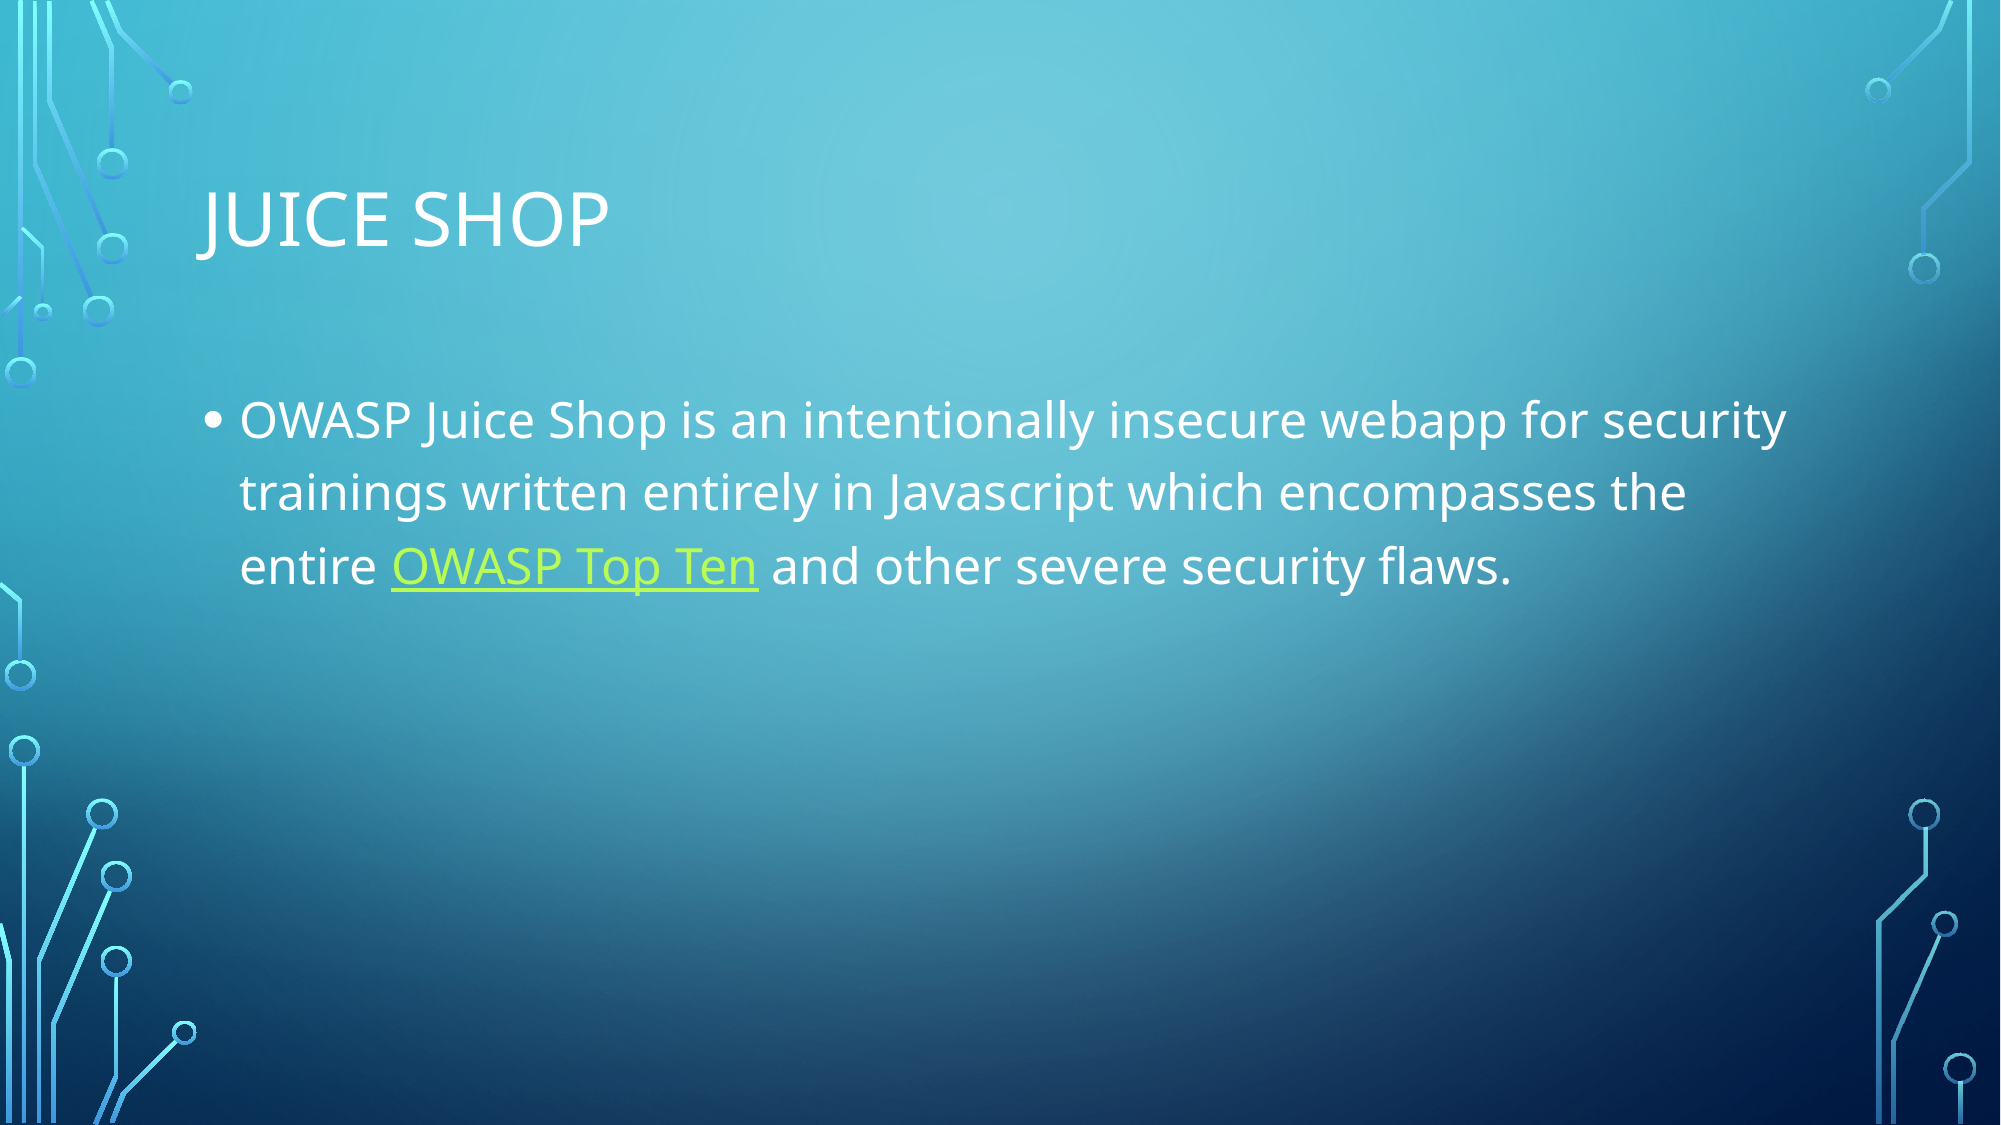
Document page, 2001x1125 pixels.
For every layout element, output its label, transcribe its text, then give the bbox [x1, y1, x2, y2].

list OWASP Juice Shop is an intentionally insecure webapp for security trainings written entirely in Javascript which encompasses the entire OWASP Top Ten and other severe security flaws. [187, 369, 1813, 950]
title Juice Shop [187, 101, 1813, 344]
